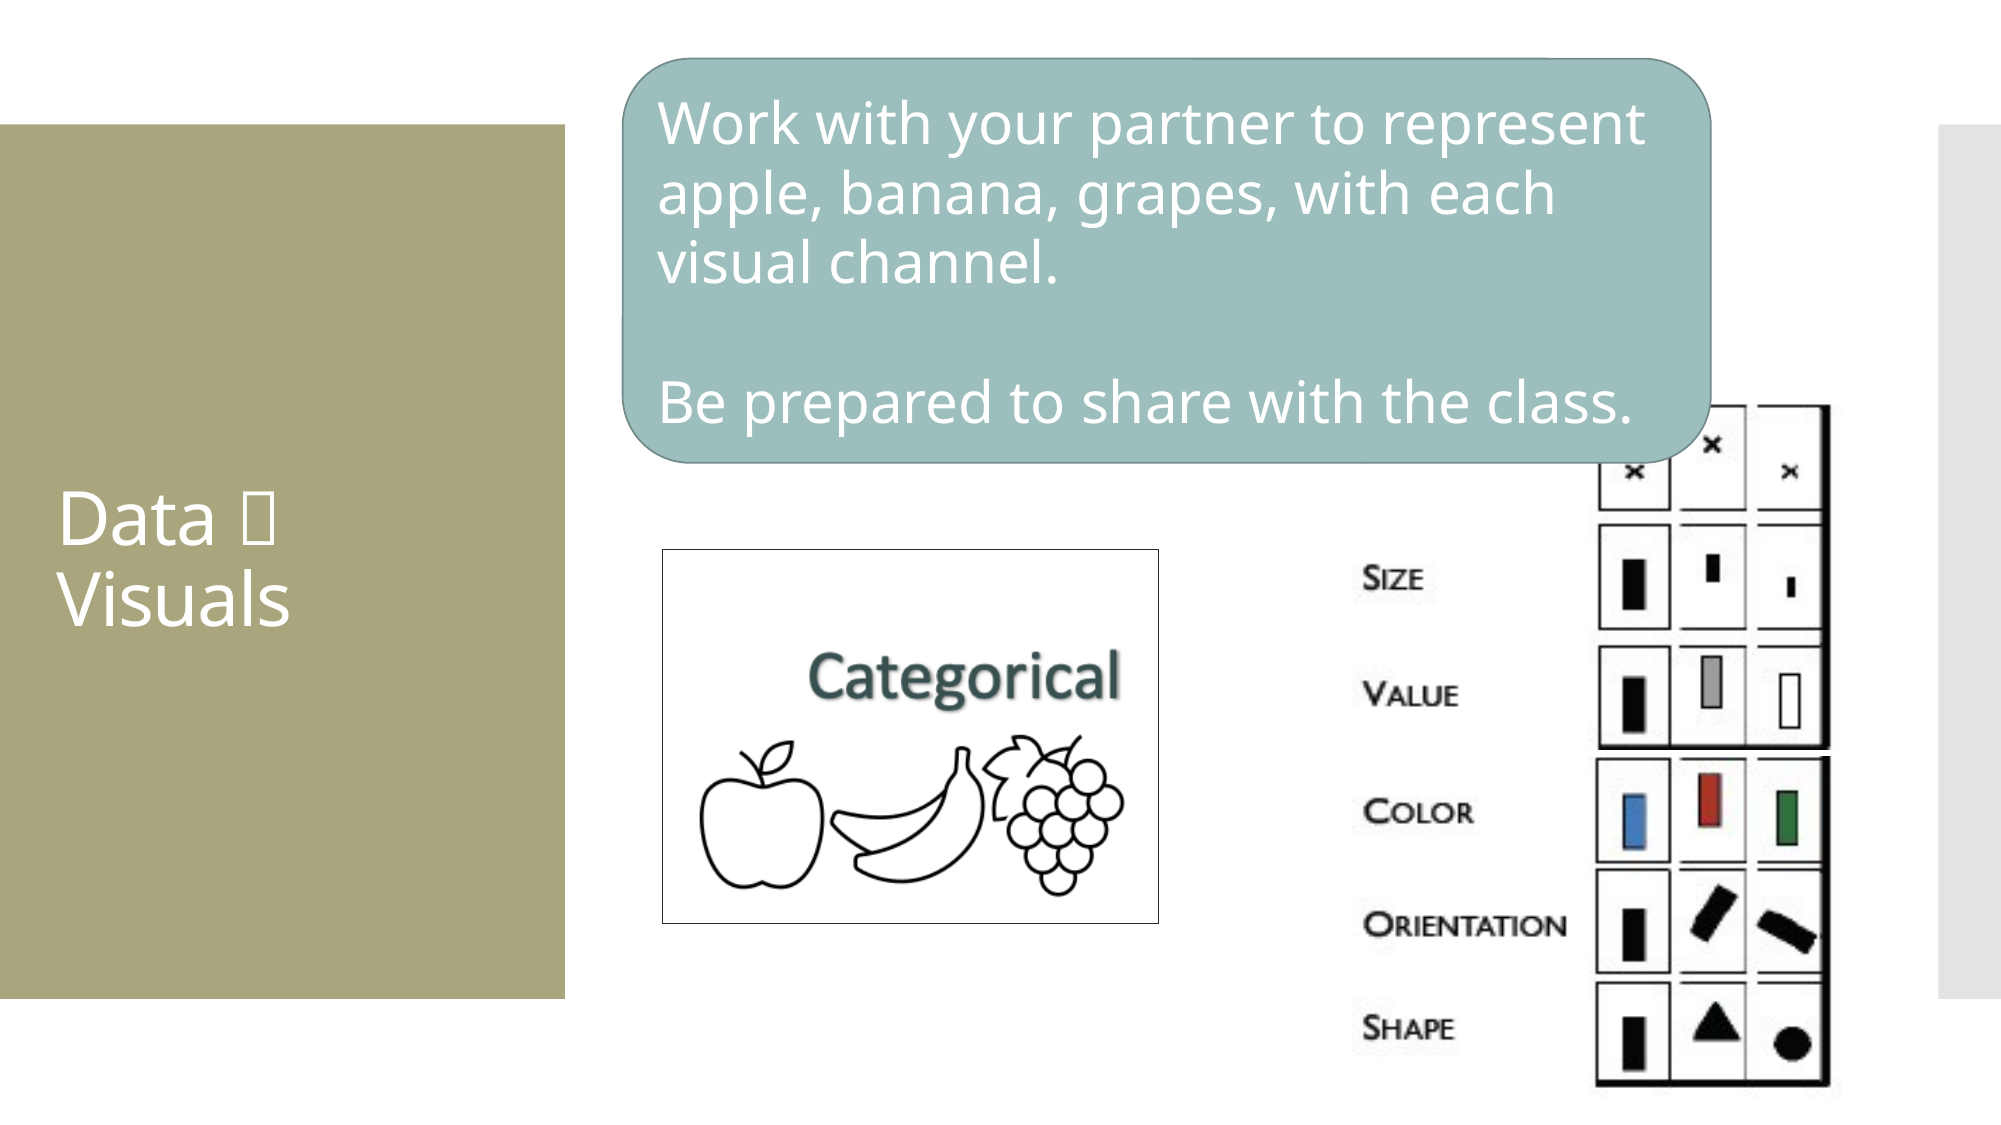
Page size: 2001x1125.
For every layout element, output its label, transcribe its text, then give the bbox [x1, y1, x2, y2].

picture [661, 549, 1159, 925]
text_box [1350, 403, 1842, 1099]
title Data  Visuals [41, 184, 525, 940]
text_box Work with your partner to represent apple, banana, grapes, with each visual channel. Be prepared to share with the class. [621, 57, 1712, 464]
